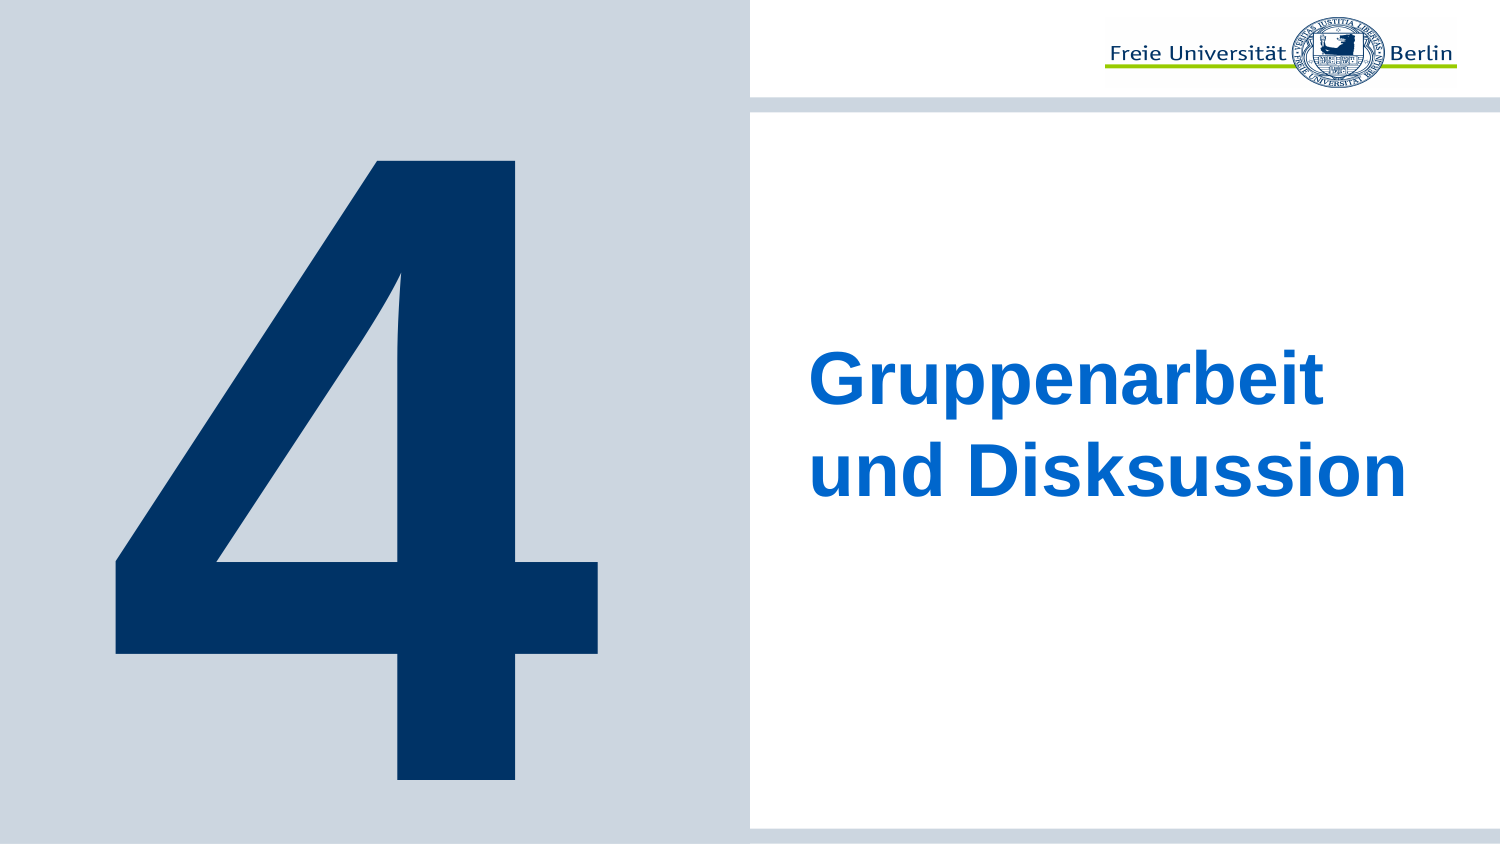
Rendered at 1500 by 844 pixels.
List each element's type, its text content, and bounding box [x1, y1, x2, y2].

subtitle Gruppenarbeit und Disksussion [749, 340, 1482, 499]
title 4 [43, 0, 537, 515]
picture [1105, 17, 1457, 88]
